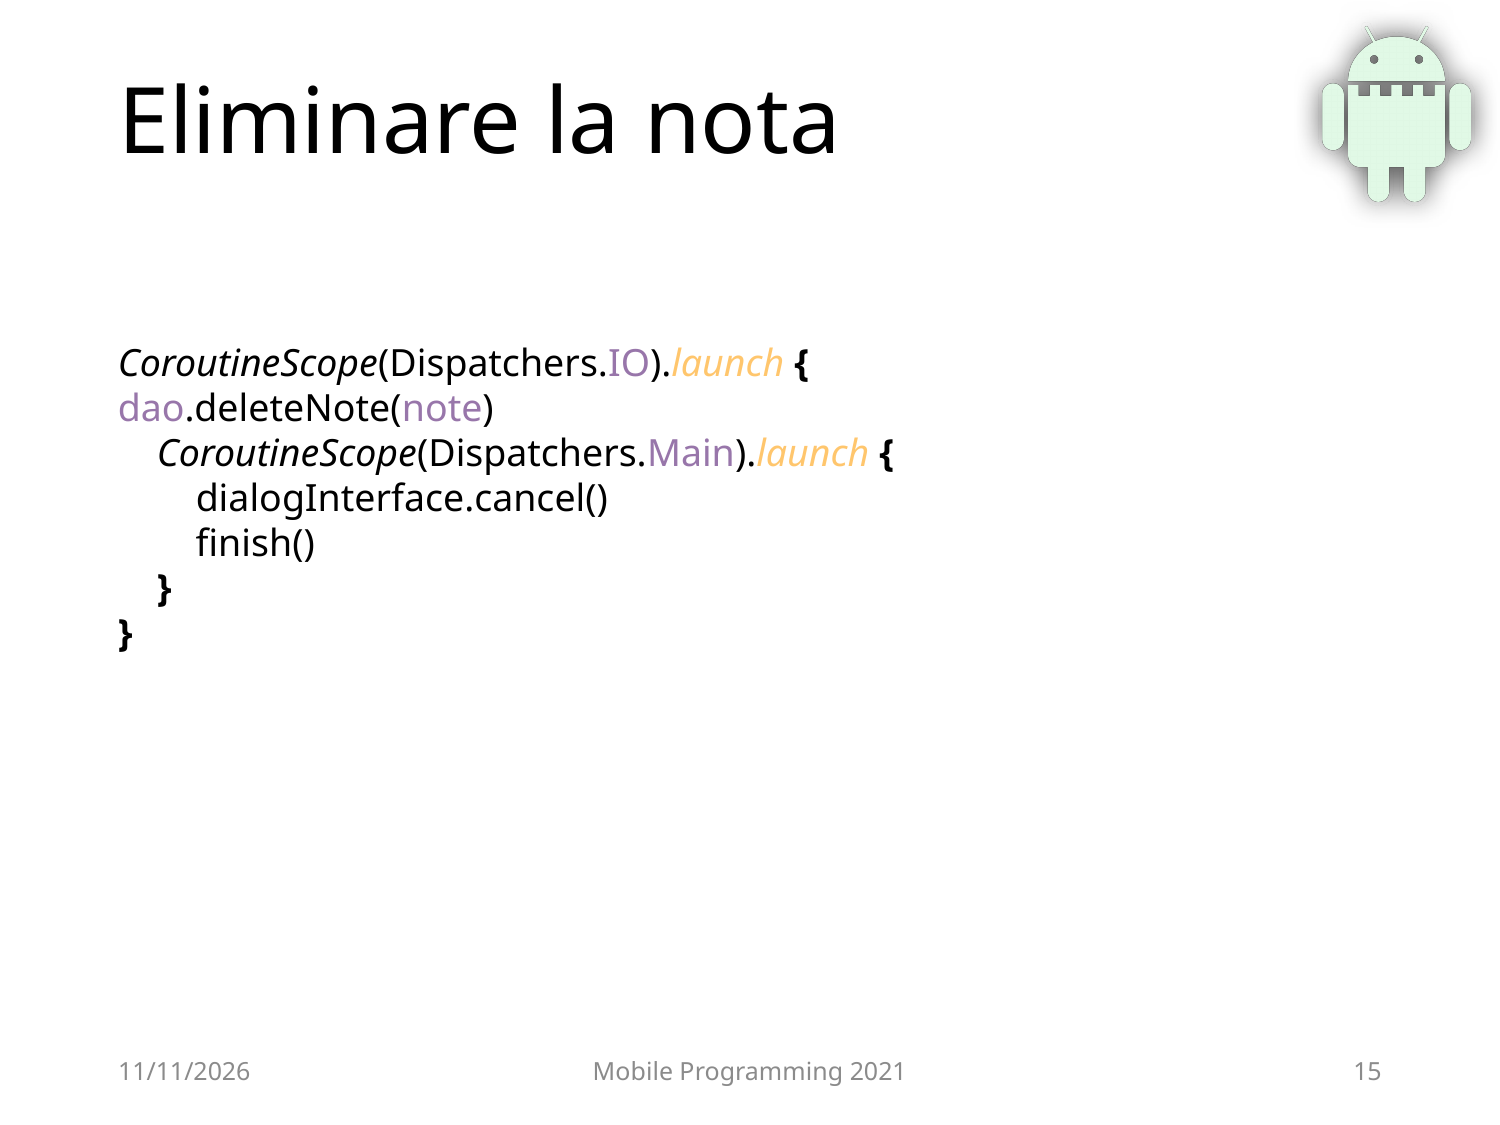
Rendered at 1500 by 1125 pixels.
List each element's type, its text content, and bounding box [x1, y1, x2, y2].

picture [1318, 22, 1475, 206]
text_box CoroutineScope(Dispatchers.IO).launch { dao.deleteNote(note) CoroutineScope(Dispatchers.Main).launch { dialogInterface.cancel() finish() } } [103, 331, 1088, 661]
footer Mobile Programming 2021 [496, 1042, 1004, 1103]
slide_number 15 [1059, 1042, 1397, 1103]
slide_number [103, 1042, 441, 1103]
title Eliminare la nota [103, 59, 1397, 188]
